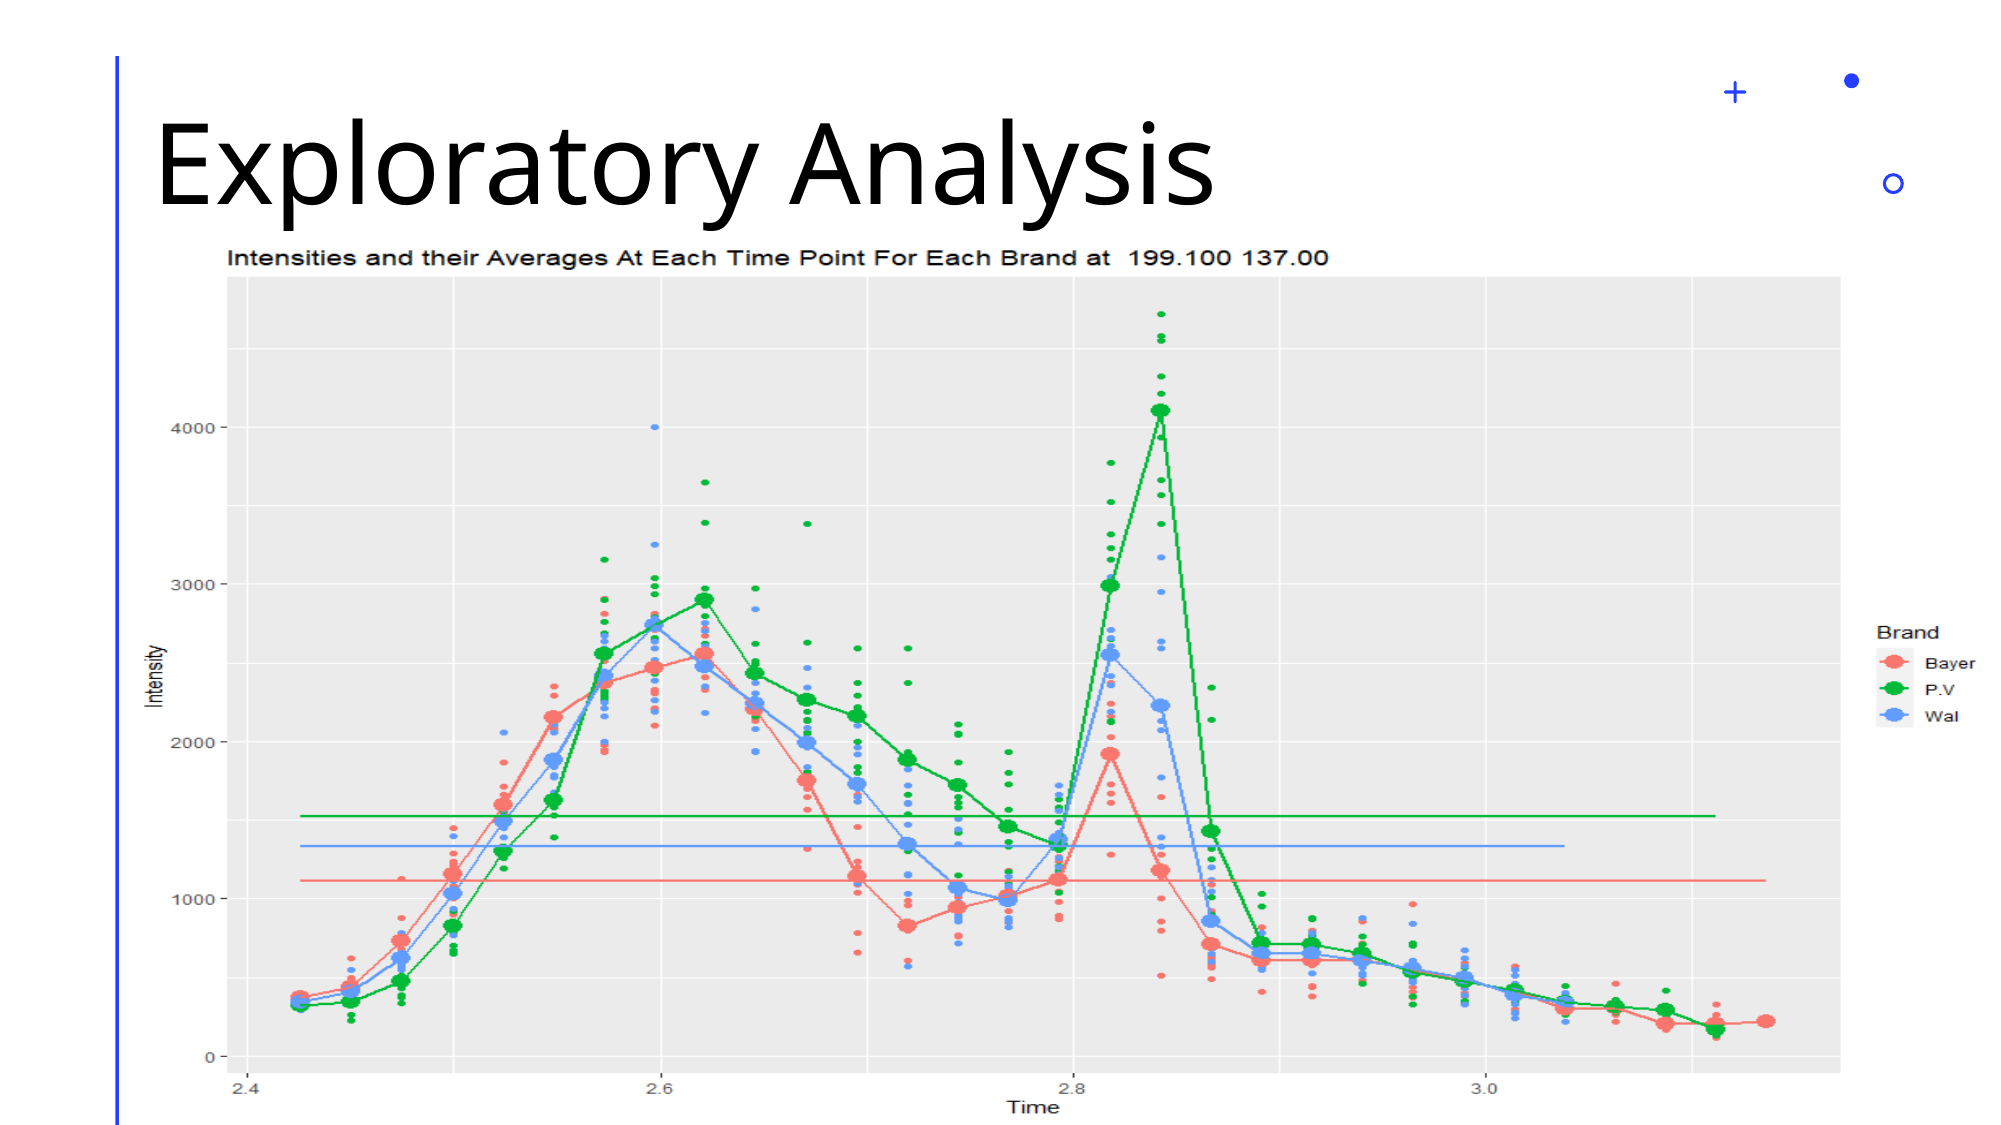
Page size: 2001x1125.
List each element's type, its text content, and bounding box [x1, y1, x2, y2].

picture [130, 240, 2000, 1125]
title Exploratory Analysis [137, 59, 1863, 240]
